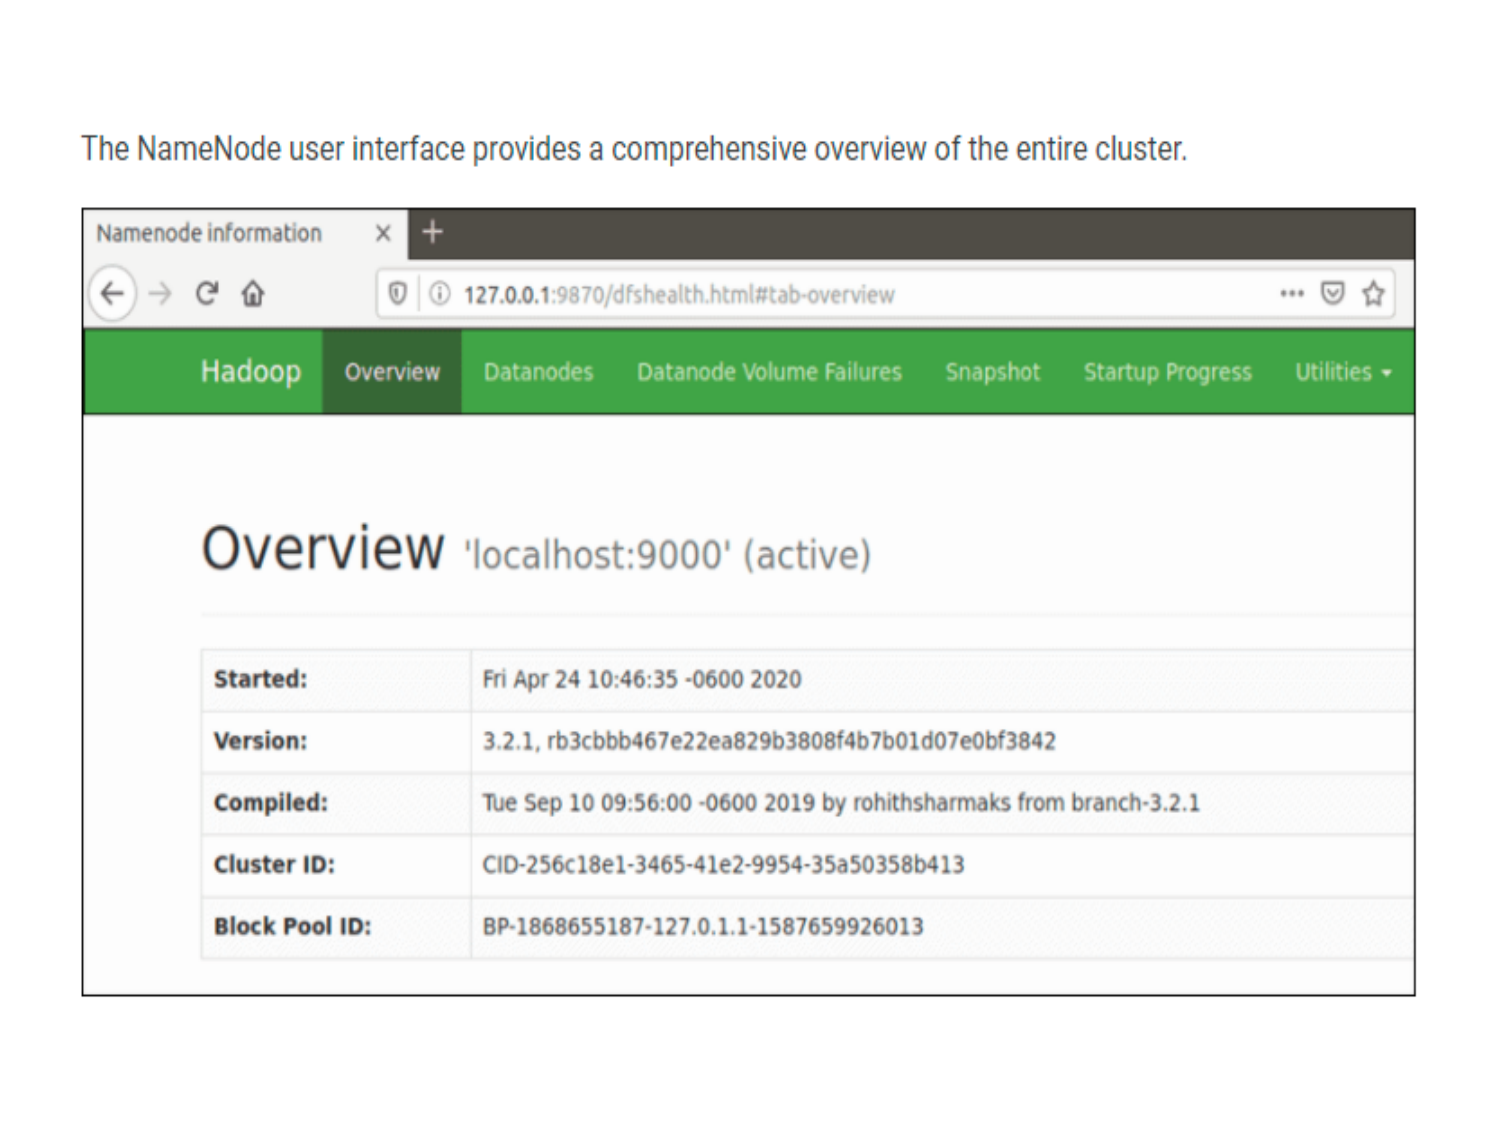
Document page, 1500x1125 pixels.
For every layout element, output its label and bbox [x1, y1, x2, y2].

picture [64, 113, 1436, 1024]
